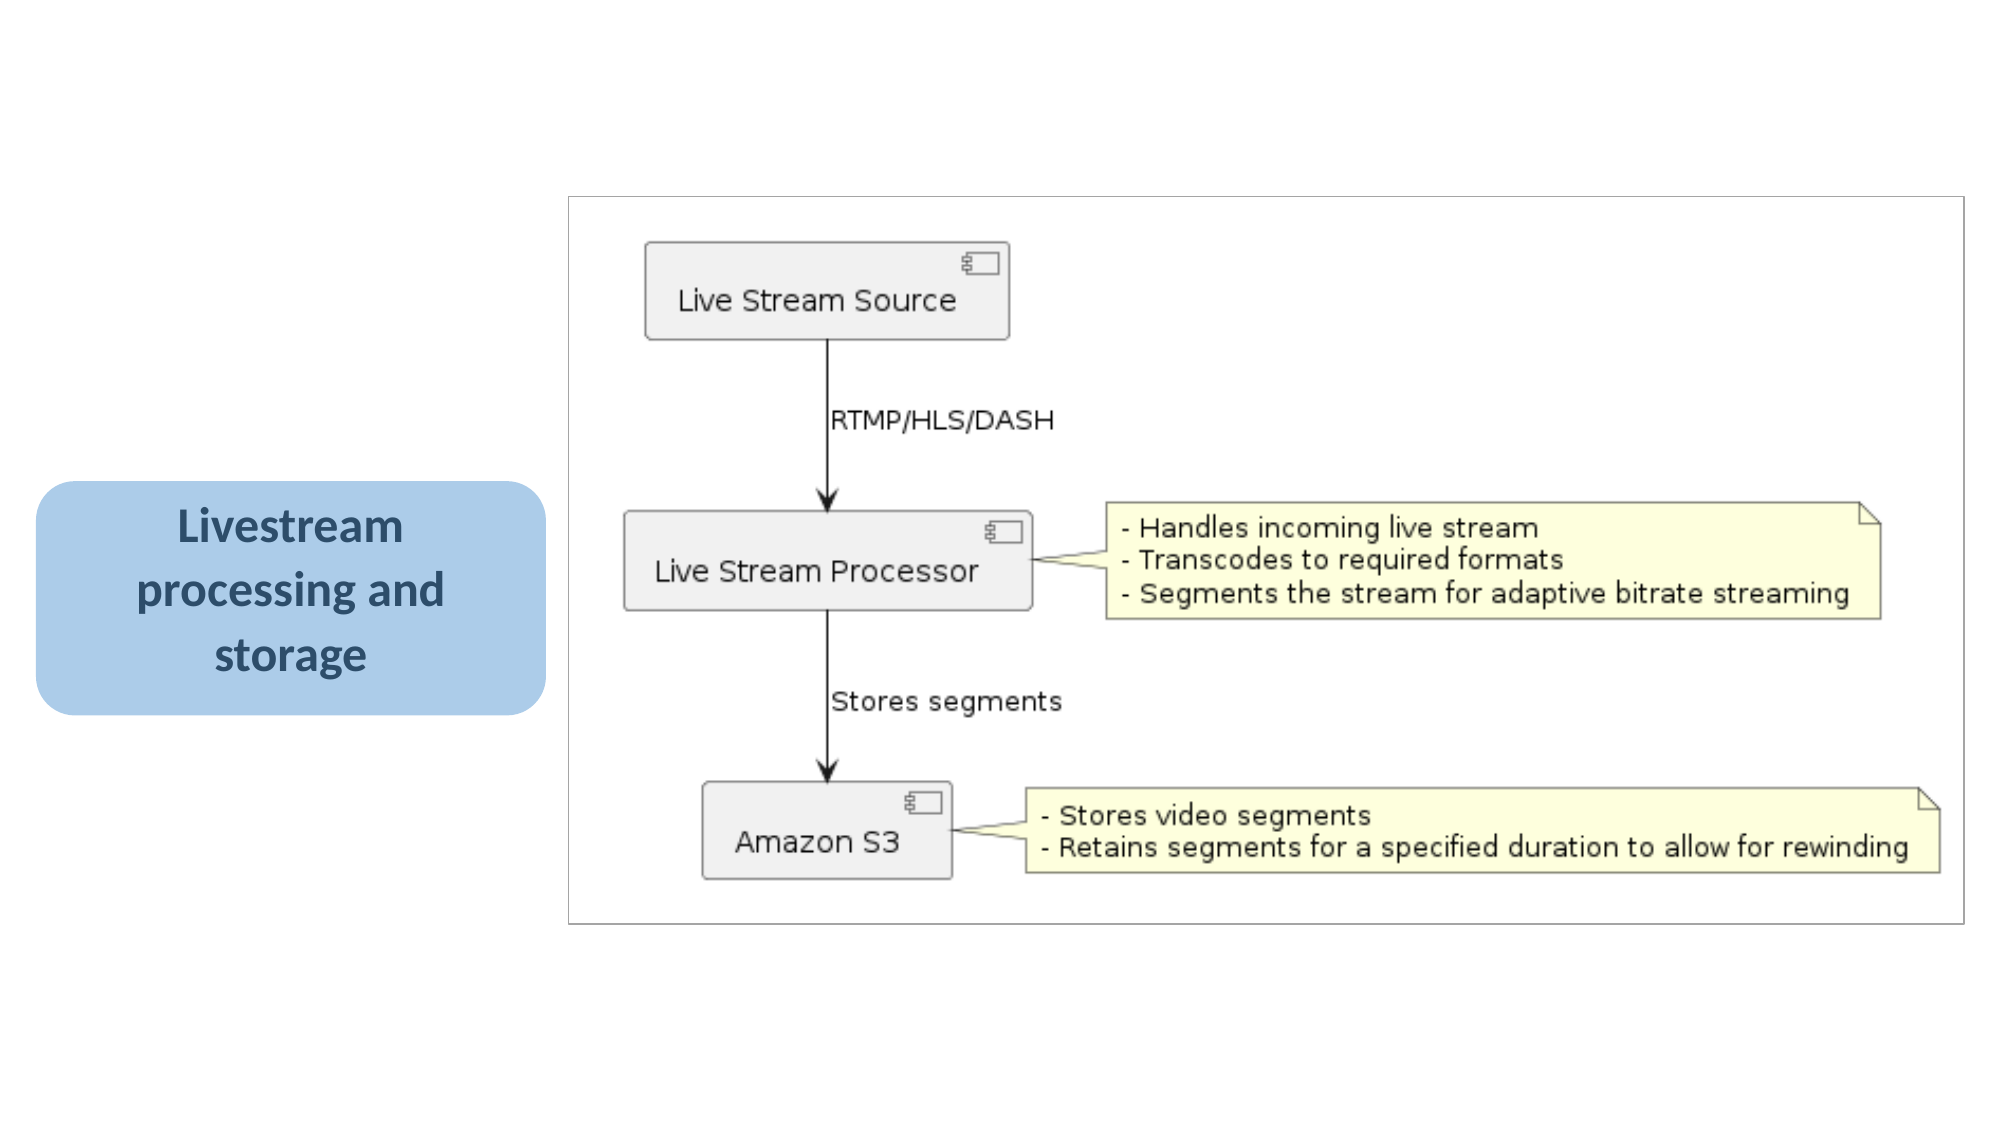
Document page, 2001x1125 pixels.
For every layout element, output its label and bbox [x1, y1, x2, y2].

text_box [568, 196, 1964, 924]
picture [609, 227, 1952, 889]
text_box [47, 481, 67, 492]
text_box [515, 481, 534, 491]
text_box [35, 481, 546, 716]
